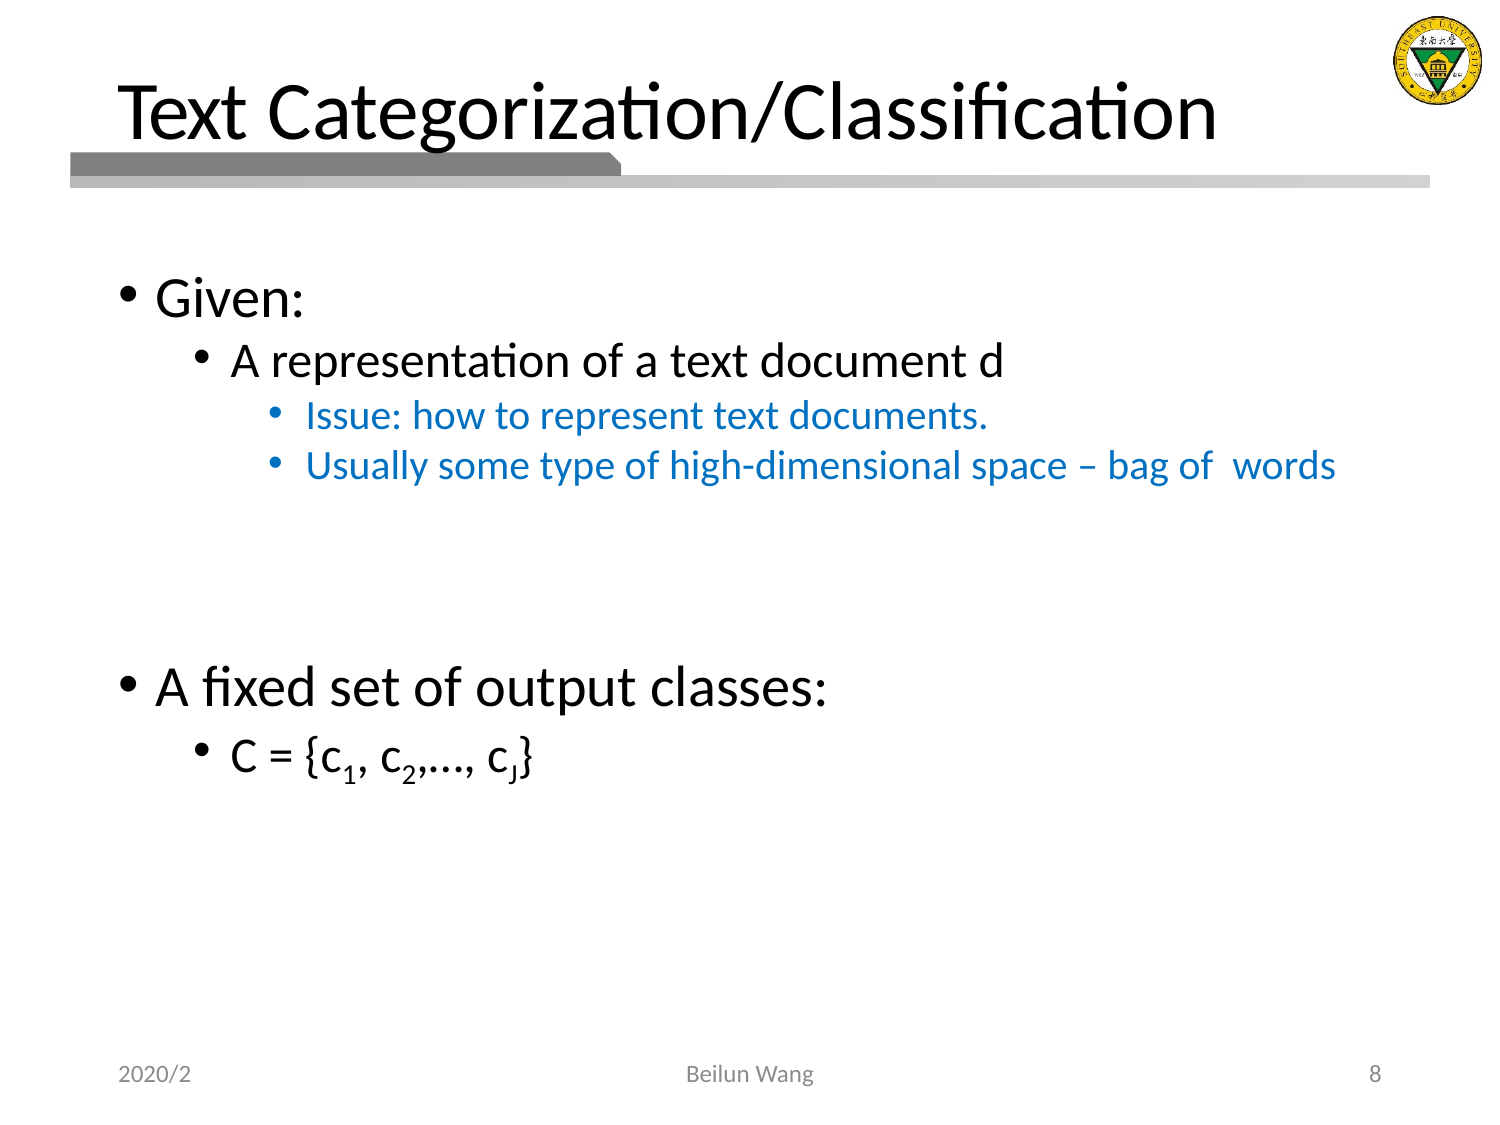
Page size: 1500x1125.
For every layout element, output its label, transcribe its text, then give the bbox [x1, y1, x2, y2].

slide_number 8 [1059, 1042, 1397, 1103]
title Text Categorization/Classification [103, 59, 1361, 156]
footer Beilun Wang [496, 1042, 1004, 1103]
list Given: A representation of a text document d Issue: how to represent text documents. Usually some type of high-dimensional space – bag of words A fixed set of output classes: C = {c1, c2,…, cJ} [103, 264, 1397, 1014]
slide_number 2020/2 [103, 1042, 441, 1103]
picture [1393, 16, 1482, 105]
